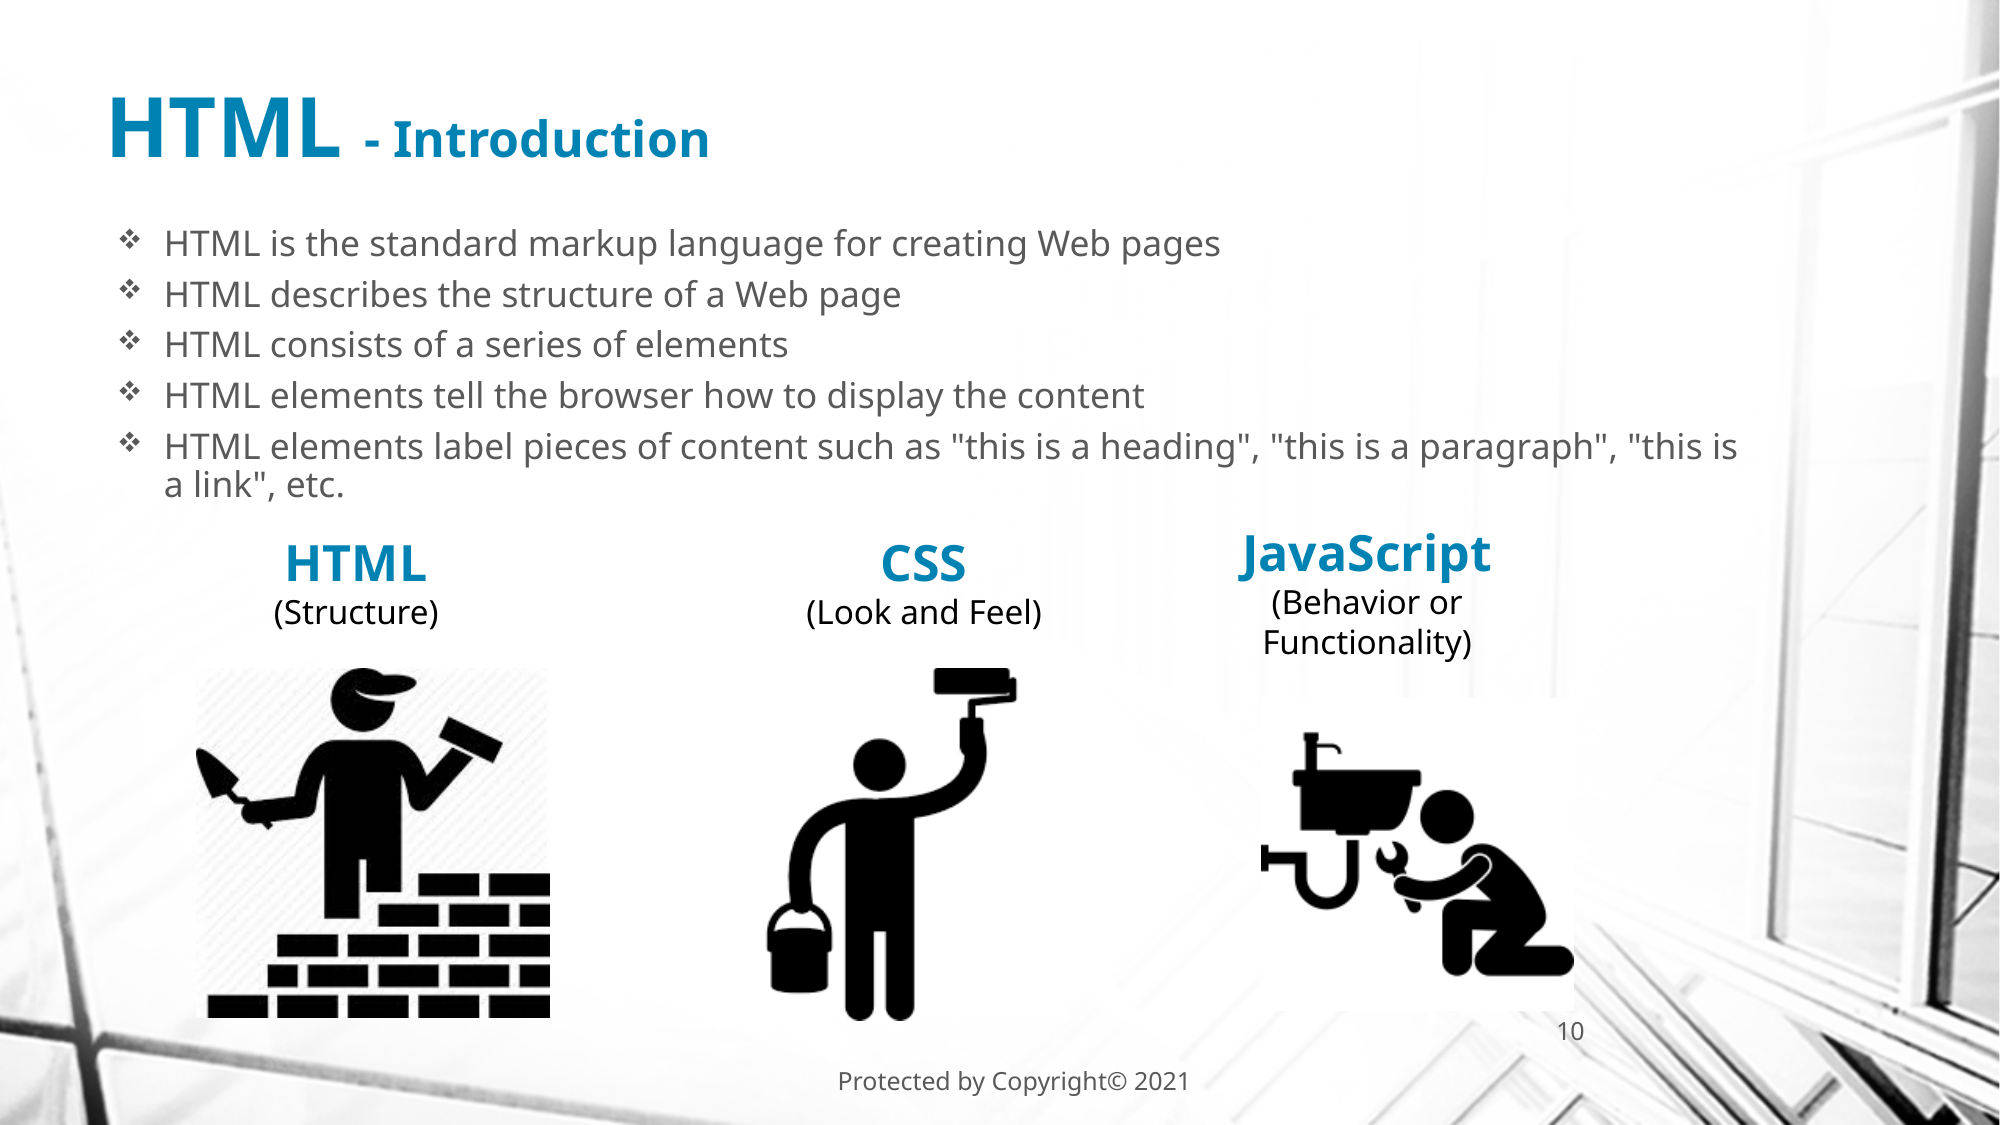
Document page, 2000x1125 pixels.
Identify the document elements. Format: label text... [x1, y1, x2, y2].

footer Protected by Copyright© 2021 [822, 1058, 1750, 1103]
text_box HTML (Structure) [208, 524, 505, 639]
title HTML - Introduction [90, 6, 1516, 182]
text_box JavaScript (Behavior or Functionality) [1219, 514, 1516, 669]
slide_number 10 [1399, 1009, 1600, 1055]
picture [0, 0, 2000, 1125]
text_box CSS (Look and Feel) [776, 524, 1073, 639]
list HTML is the standard markup language for creating Web pages HTML describes the structure of a Web page HTML consists of a series of elements HTML elements tell the browser how to display the content HTML elements label pieces of content such as "this is a heading", "this is a paragraph", "this is a link", etc. [102, 202, 1780, 587]
